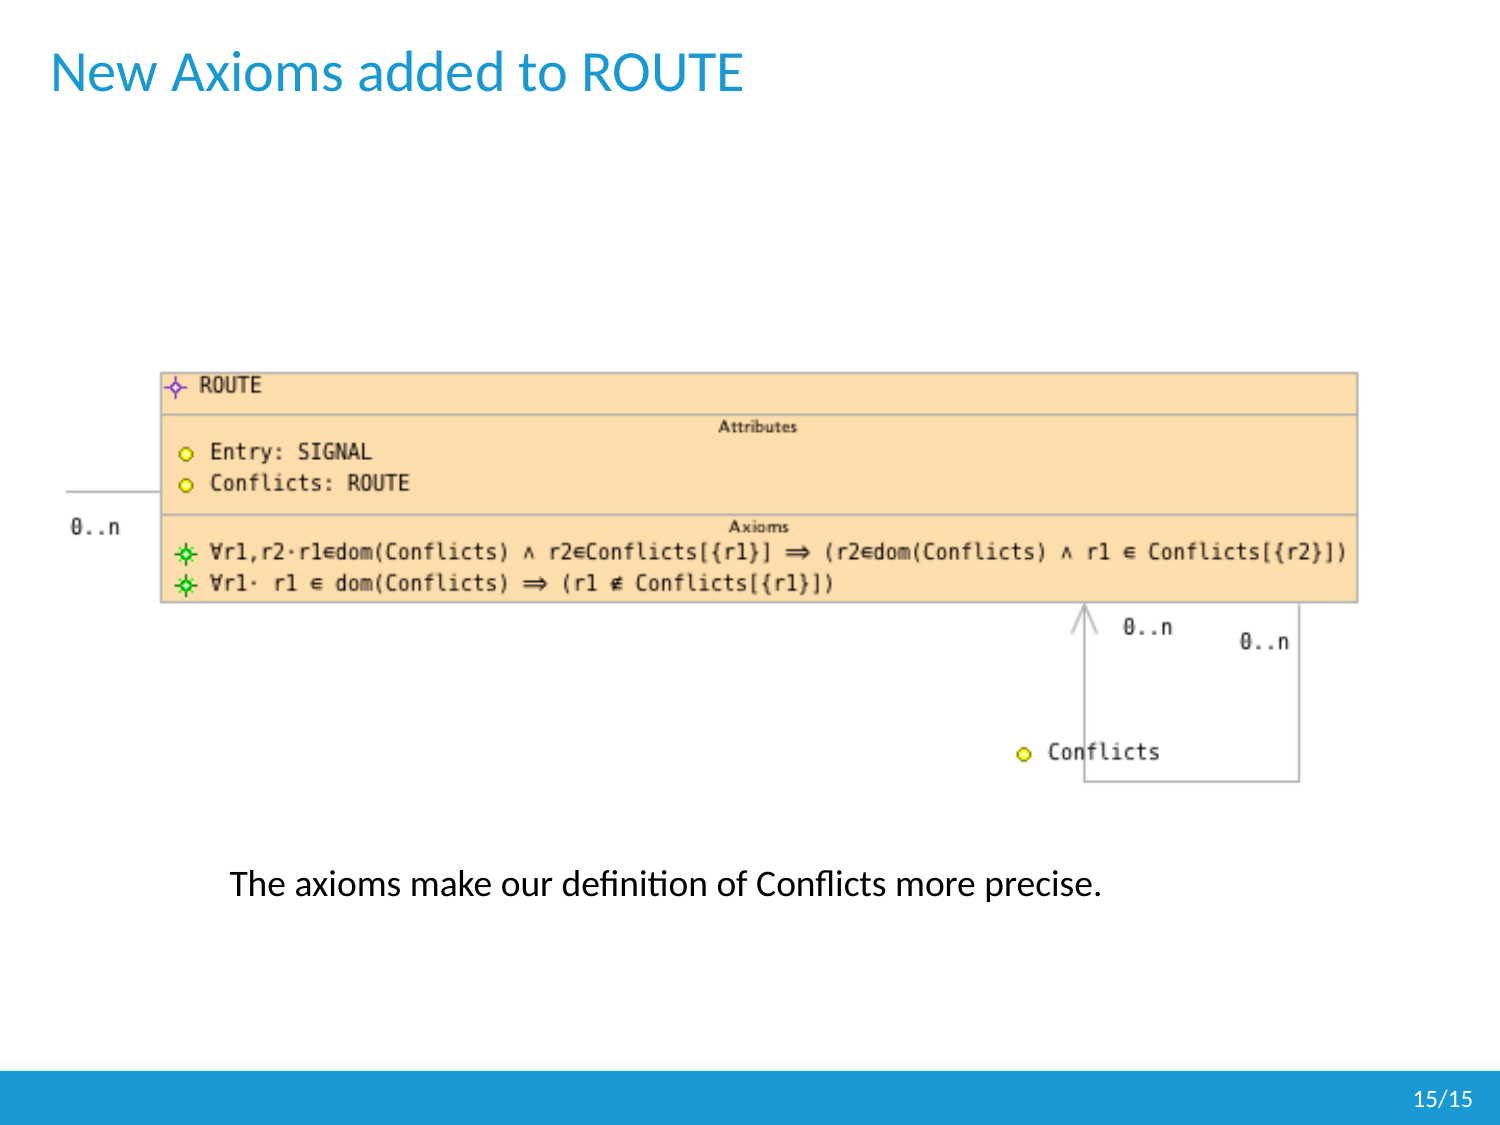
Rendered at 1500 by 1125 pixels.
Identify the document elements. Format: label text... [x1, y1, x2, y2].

title New Axioms added to ROUTE [35, 0, 1350, 136]
picture [65, 337, 1432, 853]
text_box The axioms make our definition of Conflicts more precise. [214, 862, 1119, 912]
